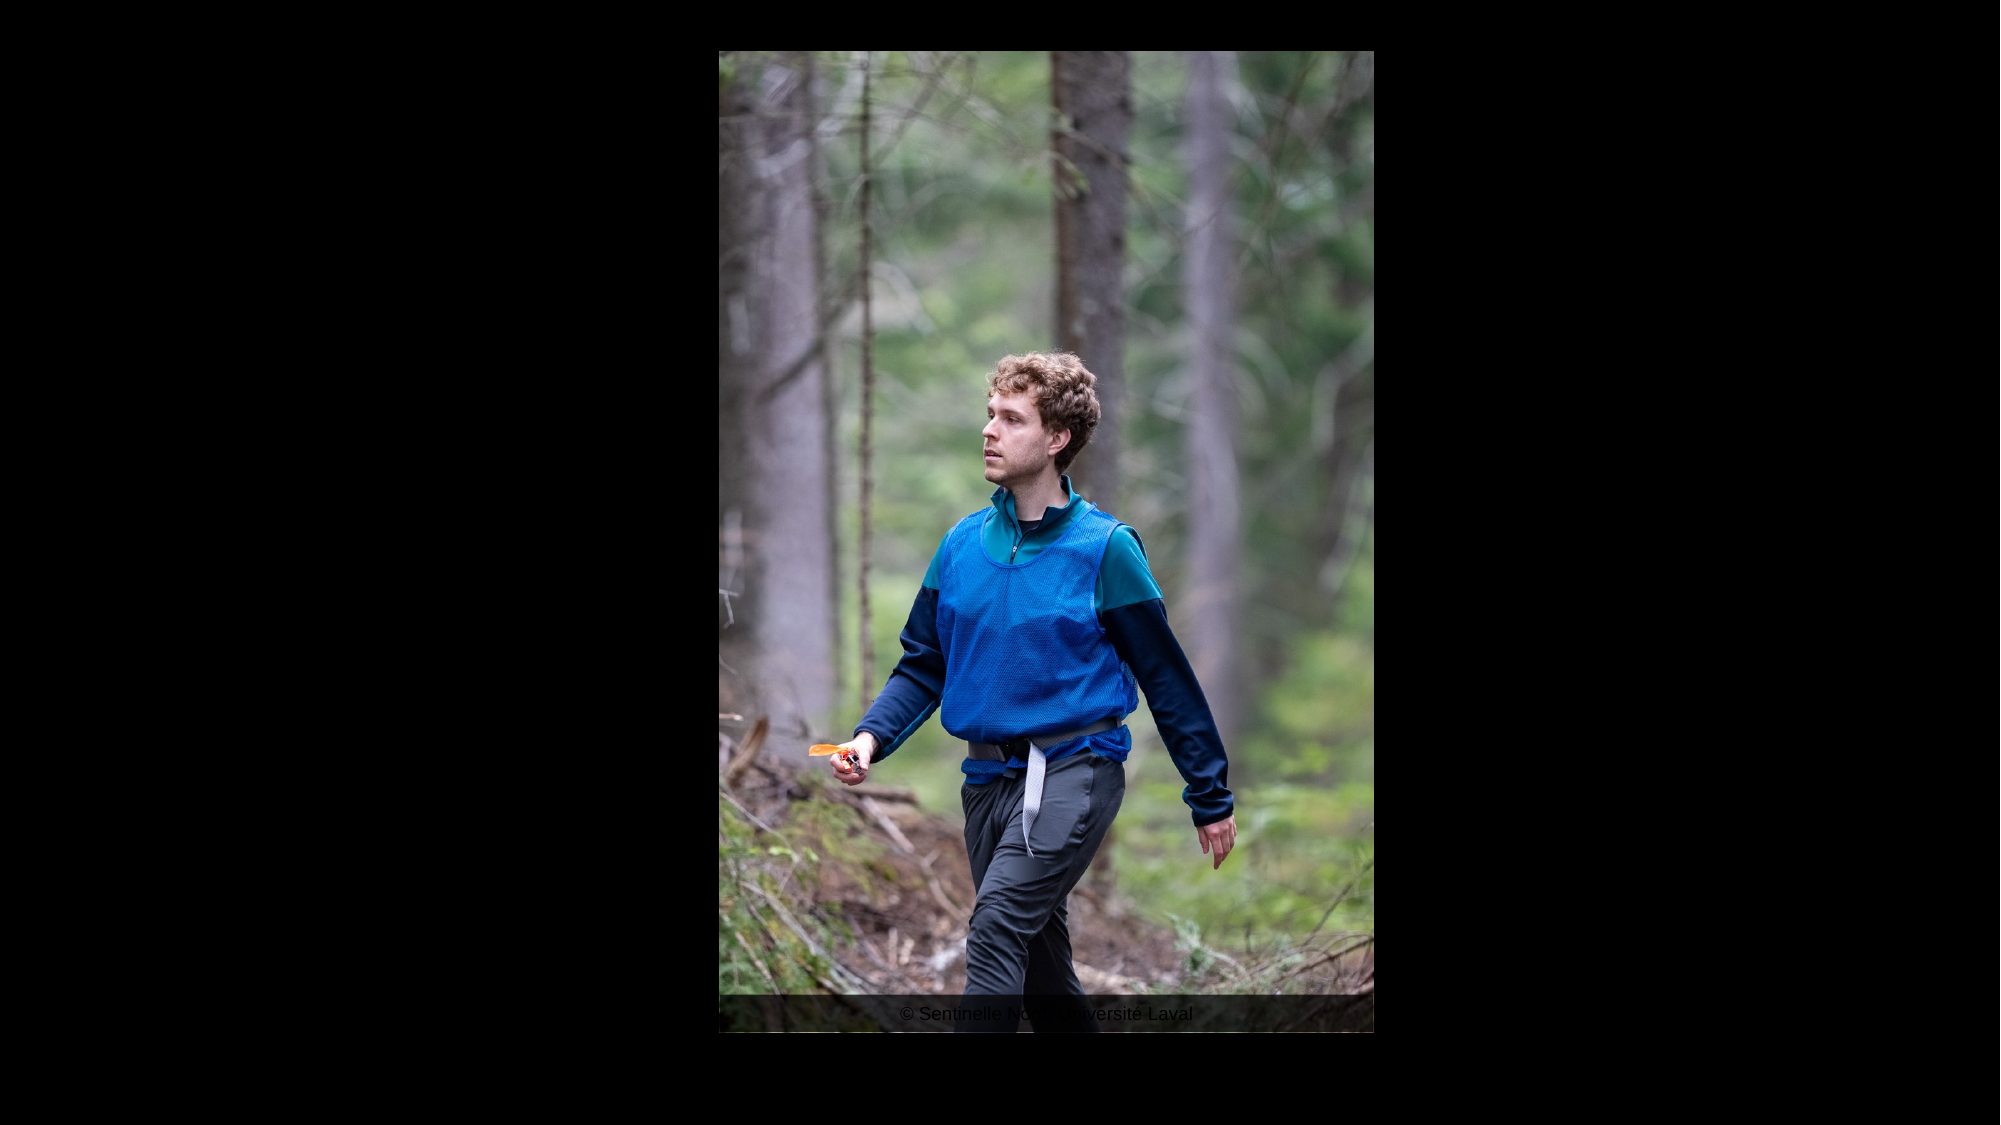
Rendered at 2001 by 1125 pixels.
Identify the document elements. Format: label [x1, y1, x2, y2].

picture [719, 51, 1374, 1033]
